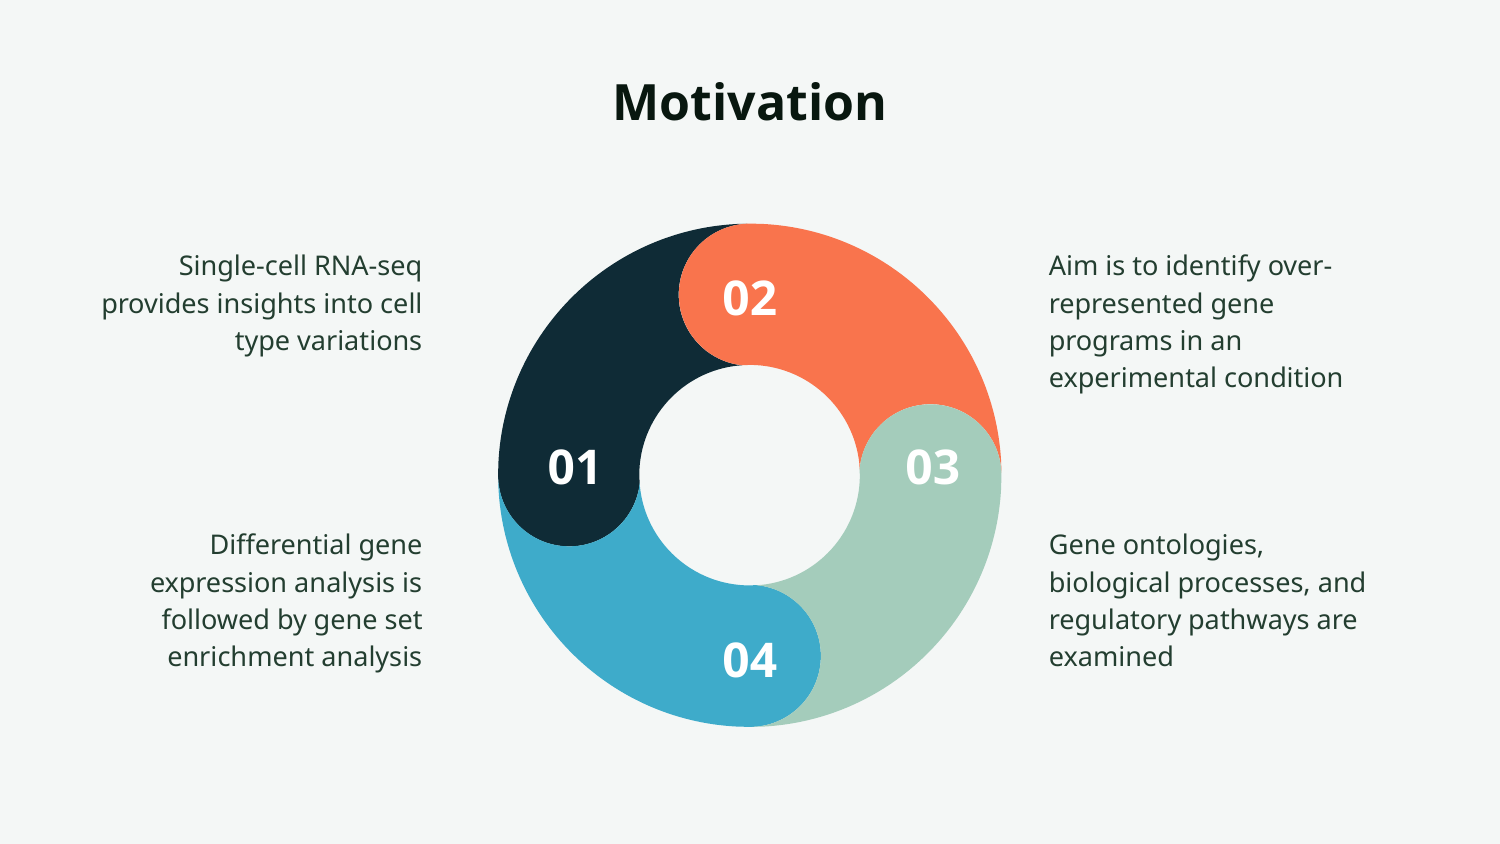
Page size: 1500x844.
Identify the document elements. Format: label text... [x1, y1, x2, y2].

subtitle Single-cell RNA-seq provides insights into cell type variations [76, 228, 438, 429]
subtitle Differential gene expression analysis is followed by gene set enrichment analysis [76, 507, 438, 708]
title Motivation [204, 65, 1296, 136]
subtitle Gene ontologies, biological processes, and regulatory pathways are examined [1033, 507, 1408, 707]
subtitle Aim is to identify over-represented gene programs in an experimental condition [1033, 228, 1408, 428]
